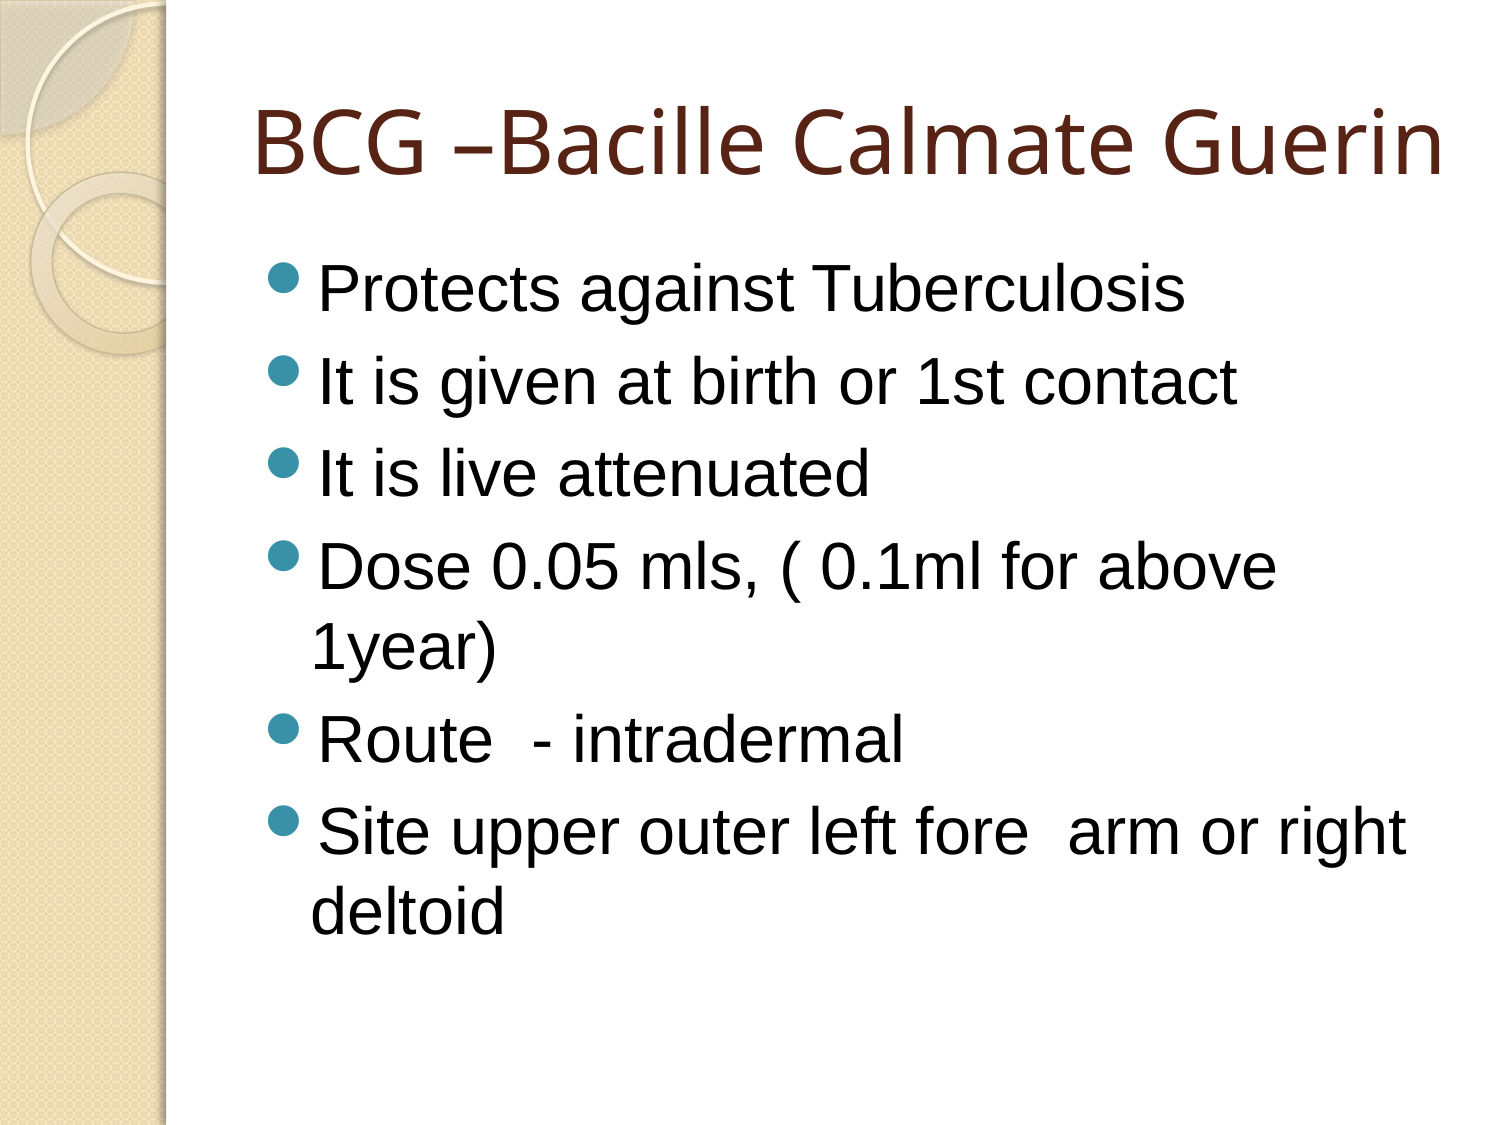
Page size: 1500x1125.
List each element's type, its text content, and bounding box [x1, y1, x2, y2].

title BCG –Bacille Calmate Guerin [235, 45, 1466, 233]
list Protects against Tuberculosis It is given at birth or 1st contact It is live attenuated Dose 0.05 mls, ( 0.1ml for above 1year) Route - intradermal Site upper outer left fore arm or right deltoid [235, 237, 1466, 1025]
